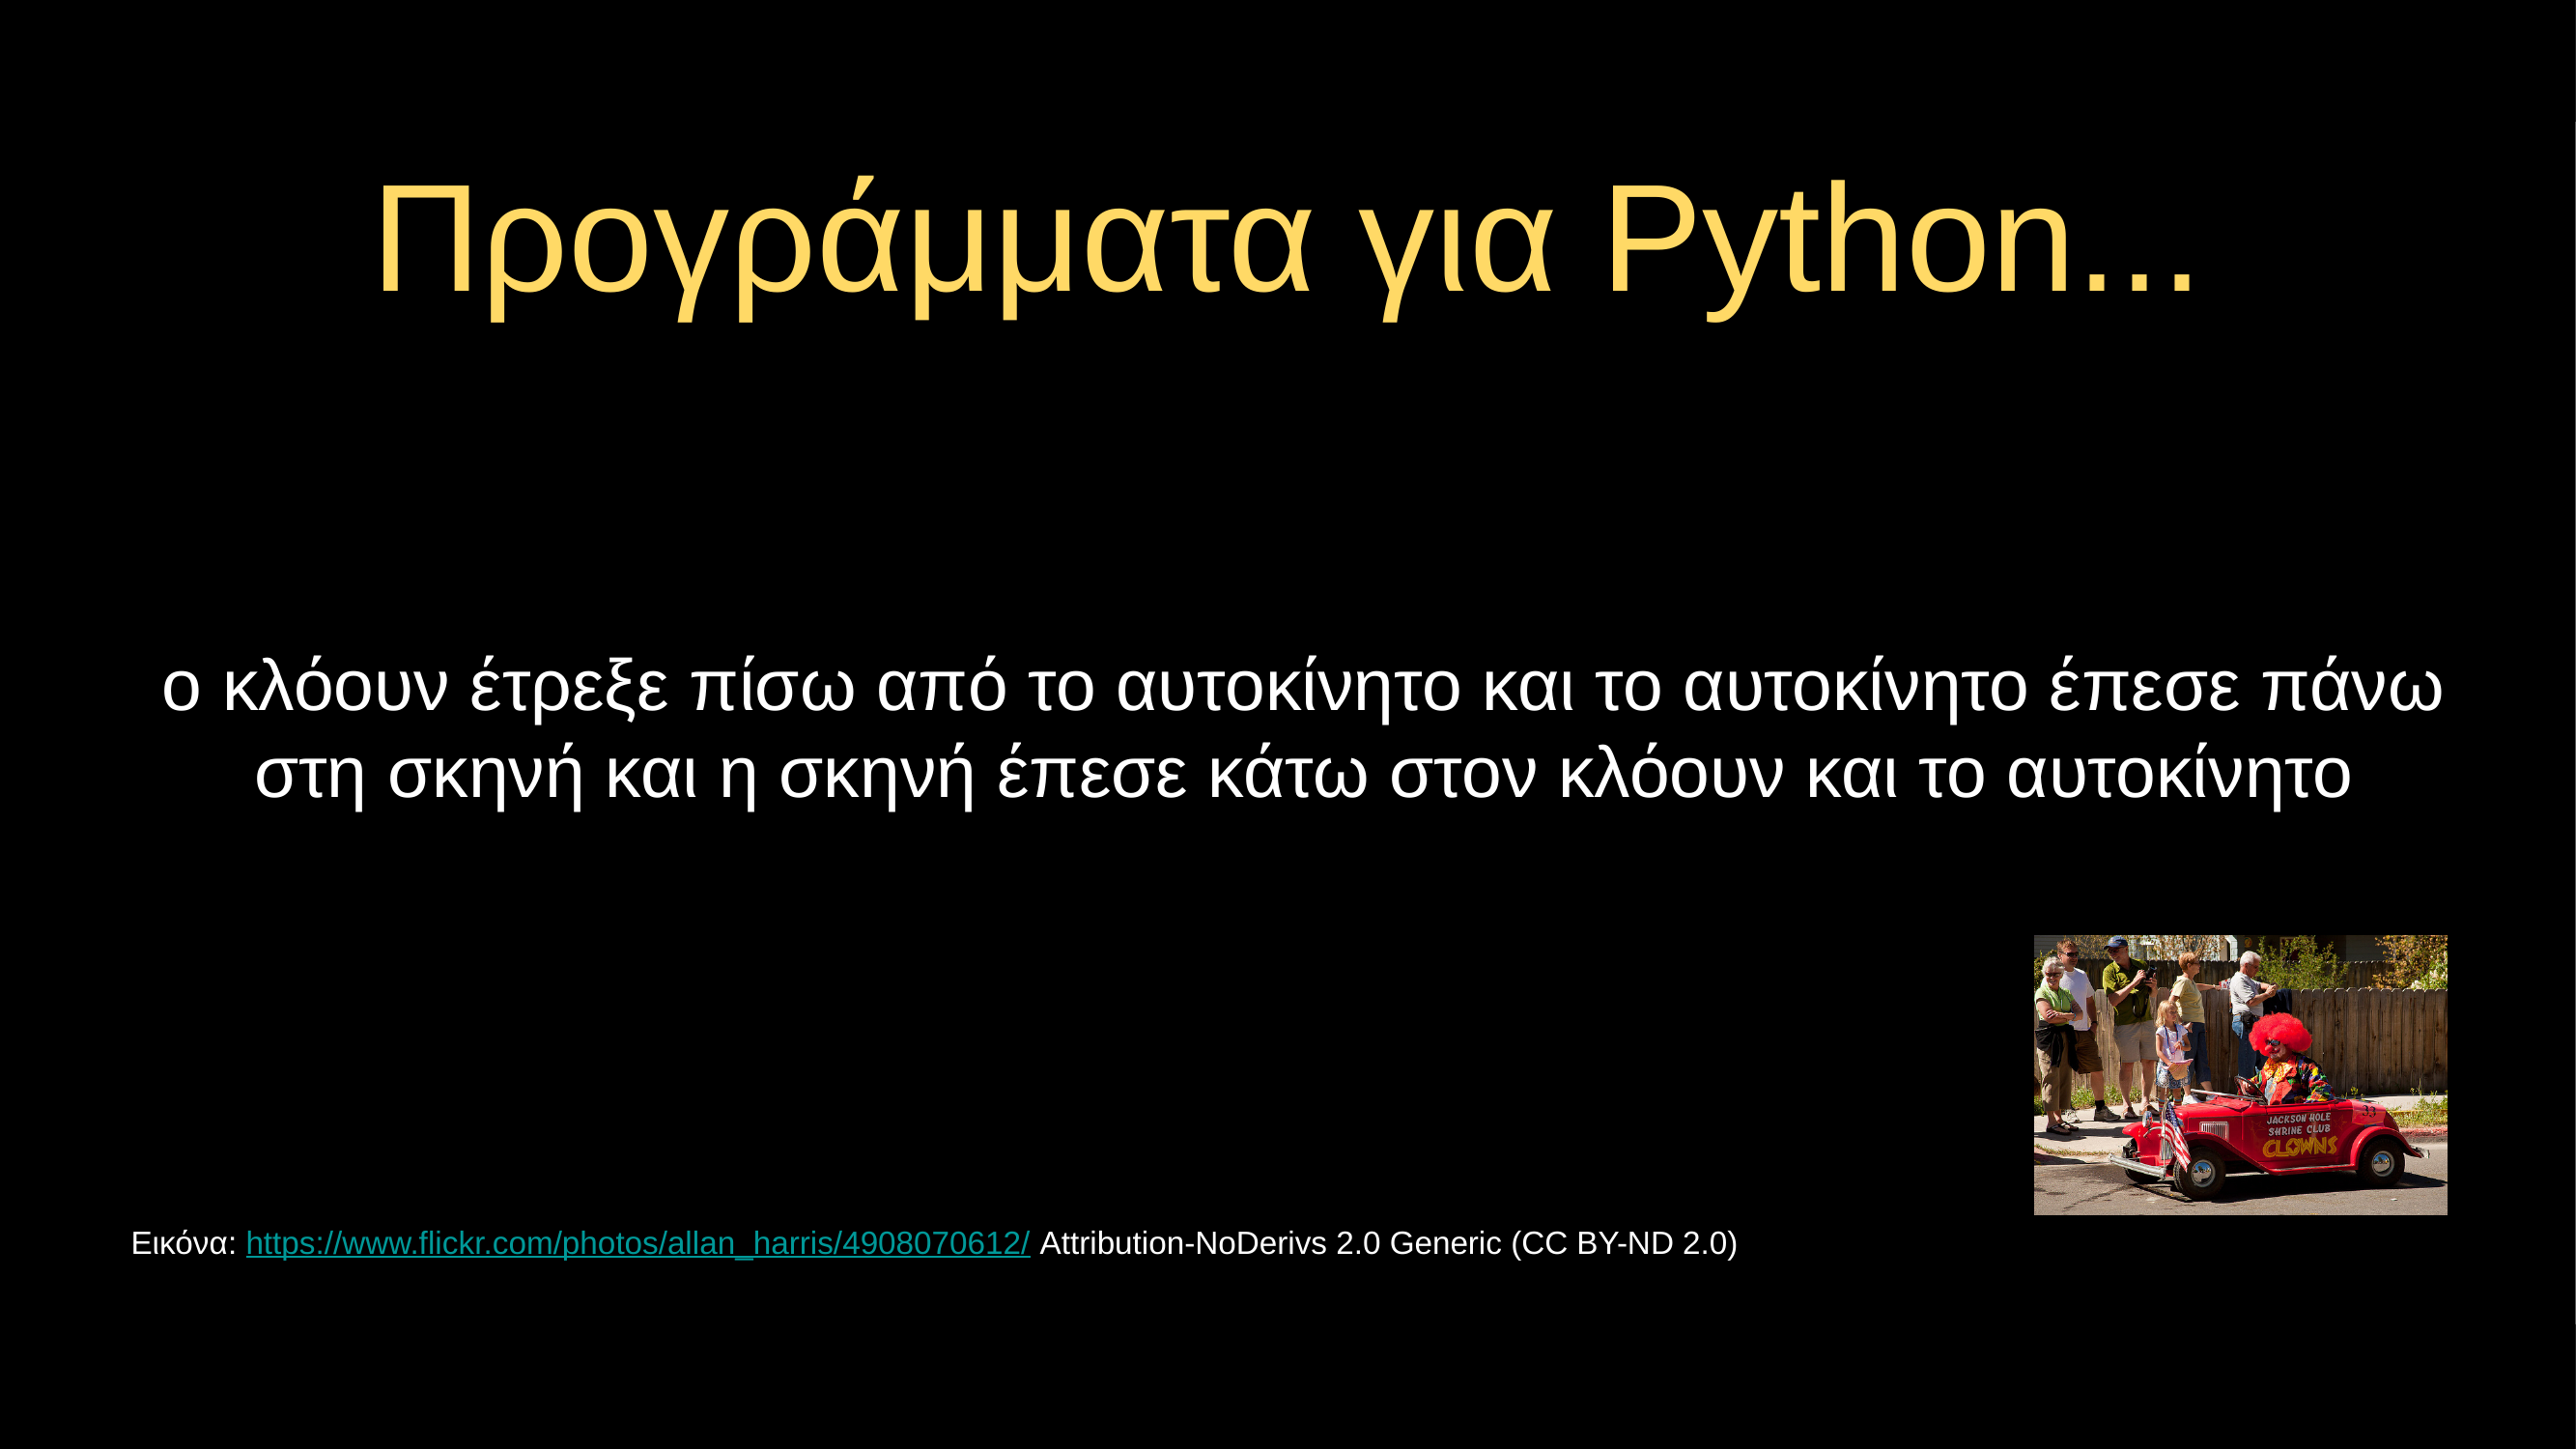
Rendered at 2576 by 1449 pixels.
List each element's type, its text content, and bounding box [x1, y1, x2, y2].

text_box ο κλόουν έτρεξε πίσω από το αυτοκίνητο και το αυτοκίνητο έπεσε πάνω στη σκηνή και η σκηνή έπεσε κάτω στον κλόουν και το αυτοκίνητο [144, 634, 2463, 815]
title Προγράμματα για Python... [128, 122, 2448, 338]
text_box Εικόνα: https://www.flickr.com/photos/allan_harris/4908070612/ Attribution-NoDerivs 2.0 Generic (CC BY-ND 2.0) [116, 1214, 1754, 1268]
picture [2034, 935, 2448, 1215]
